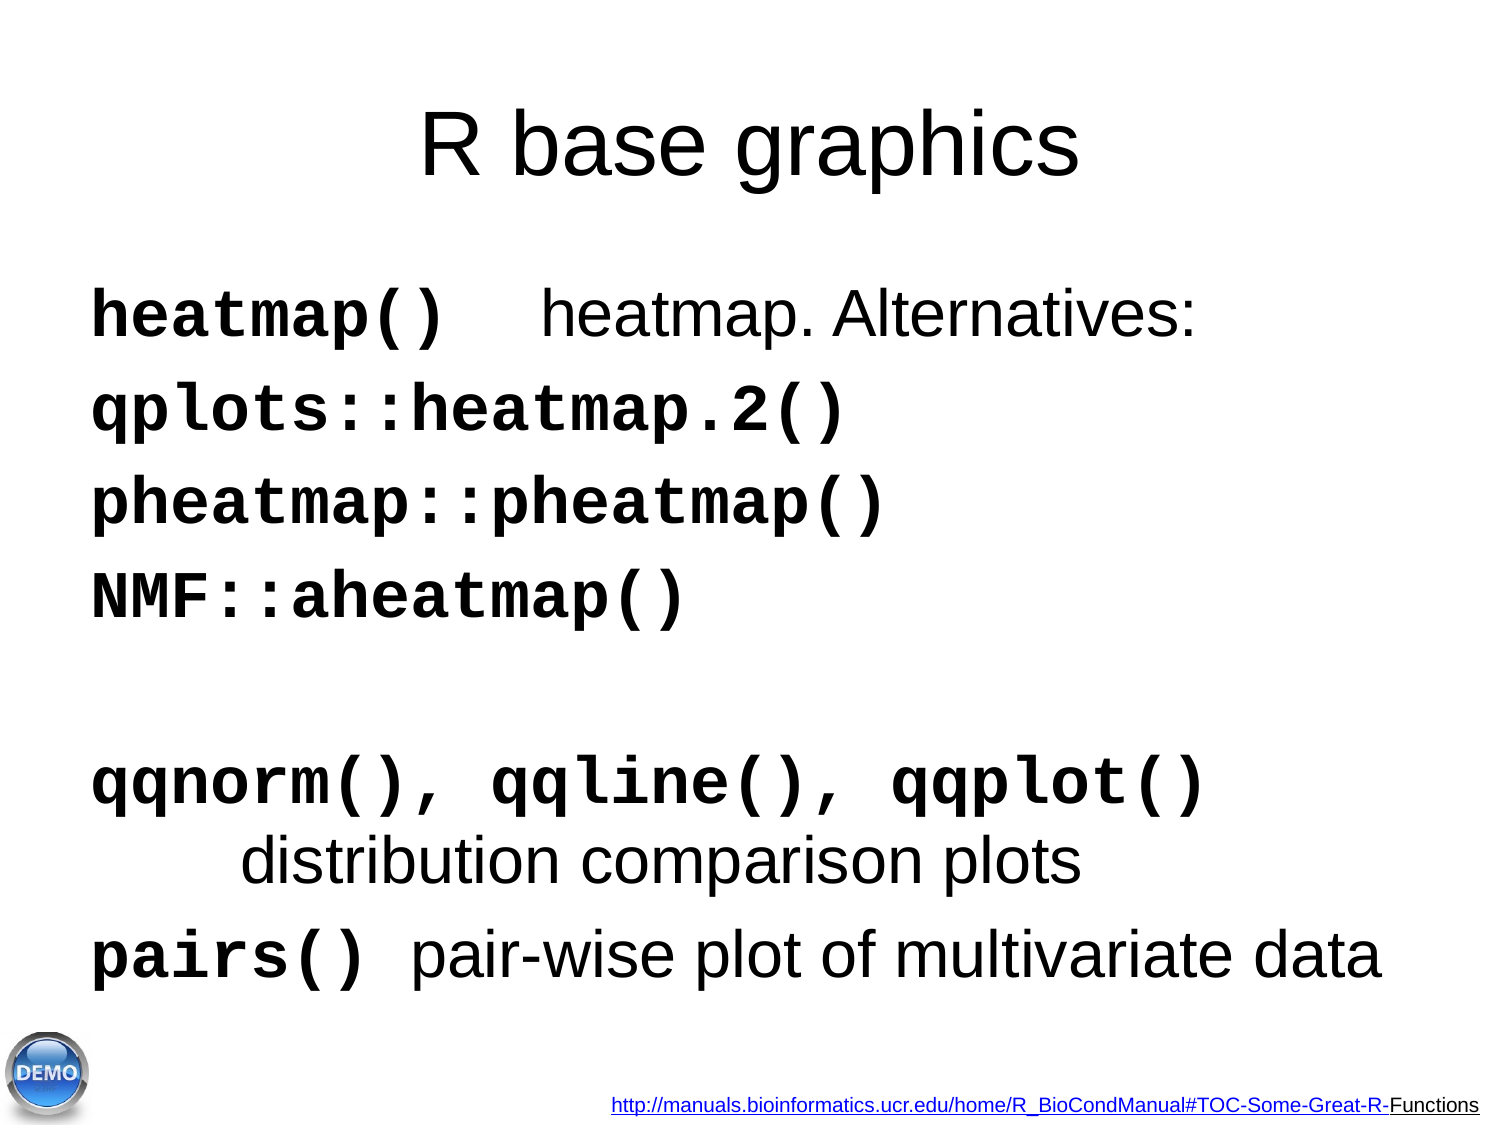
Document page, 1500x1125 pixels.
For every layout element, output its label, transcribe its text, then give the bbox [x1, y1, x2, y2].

text_box http://manuals.bioinformatics.ucr.edu/home/R_BioCondManual#TOC-Some-Great-R-Functions [565, 1084, 1500, 1125]
title R base graphics [75, 45, 1425, 233]
picture [0, 1032, 93, 1125]
list heatmap() heatmap. Alternatives: qplots::heatmap.2() pheatmap::pheatmap() NMF::aheatmap() qqnorm(), qqline(), qqplot() distribution comparison plots pairs() pair-wise plot of multivariate data [75, 262, 1425, 1061]
